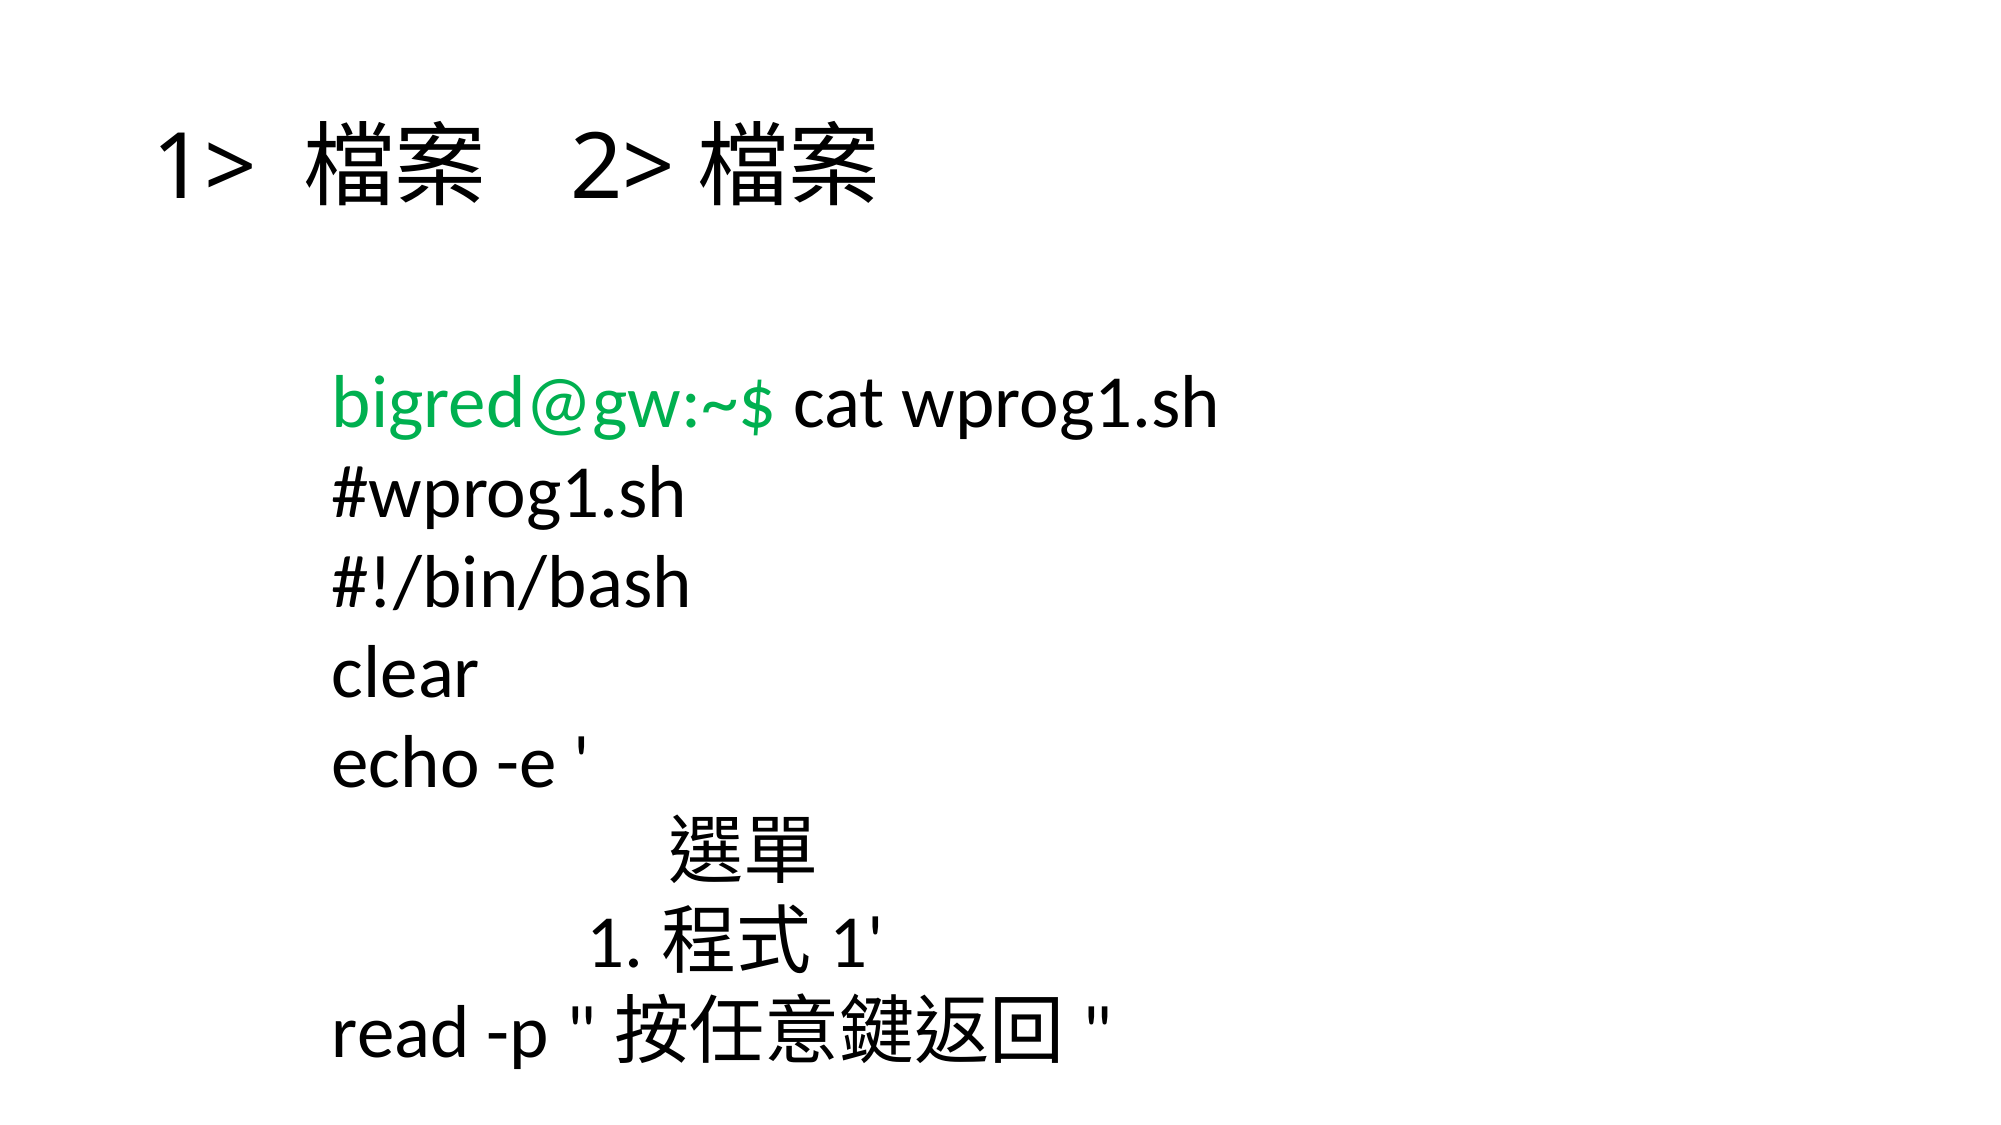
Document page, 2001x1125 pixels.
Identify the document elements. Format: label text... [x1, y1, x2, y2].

text_box bigred@gw:~$ cat wprog1.sh #wprog1.sh #!/bin/bash clear echo -e ' 選單 1.程式1' read -p "按任意鍵返回" [317, 345, 1685, 1080]
title 1> 檔案 2>檔案 [137, 59, 1863, 278]
